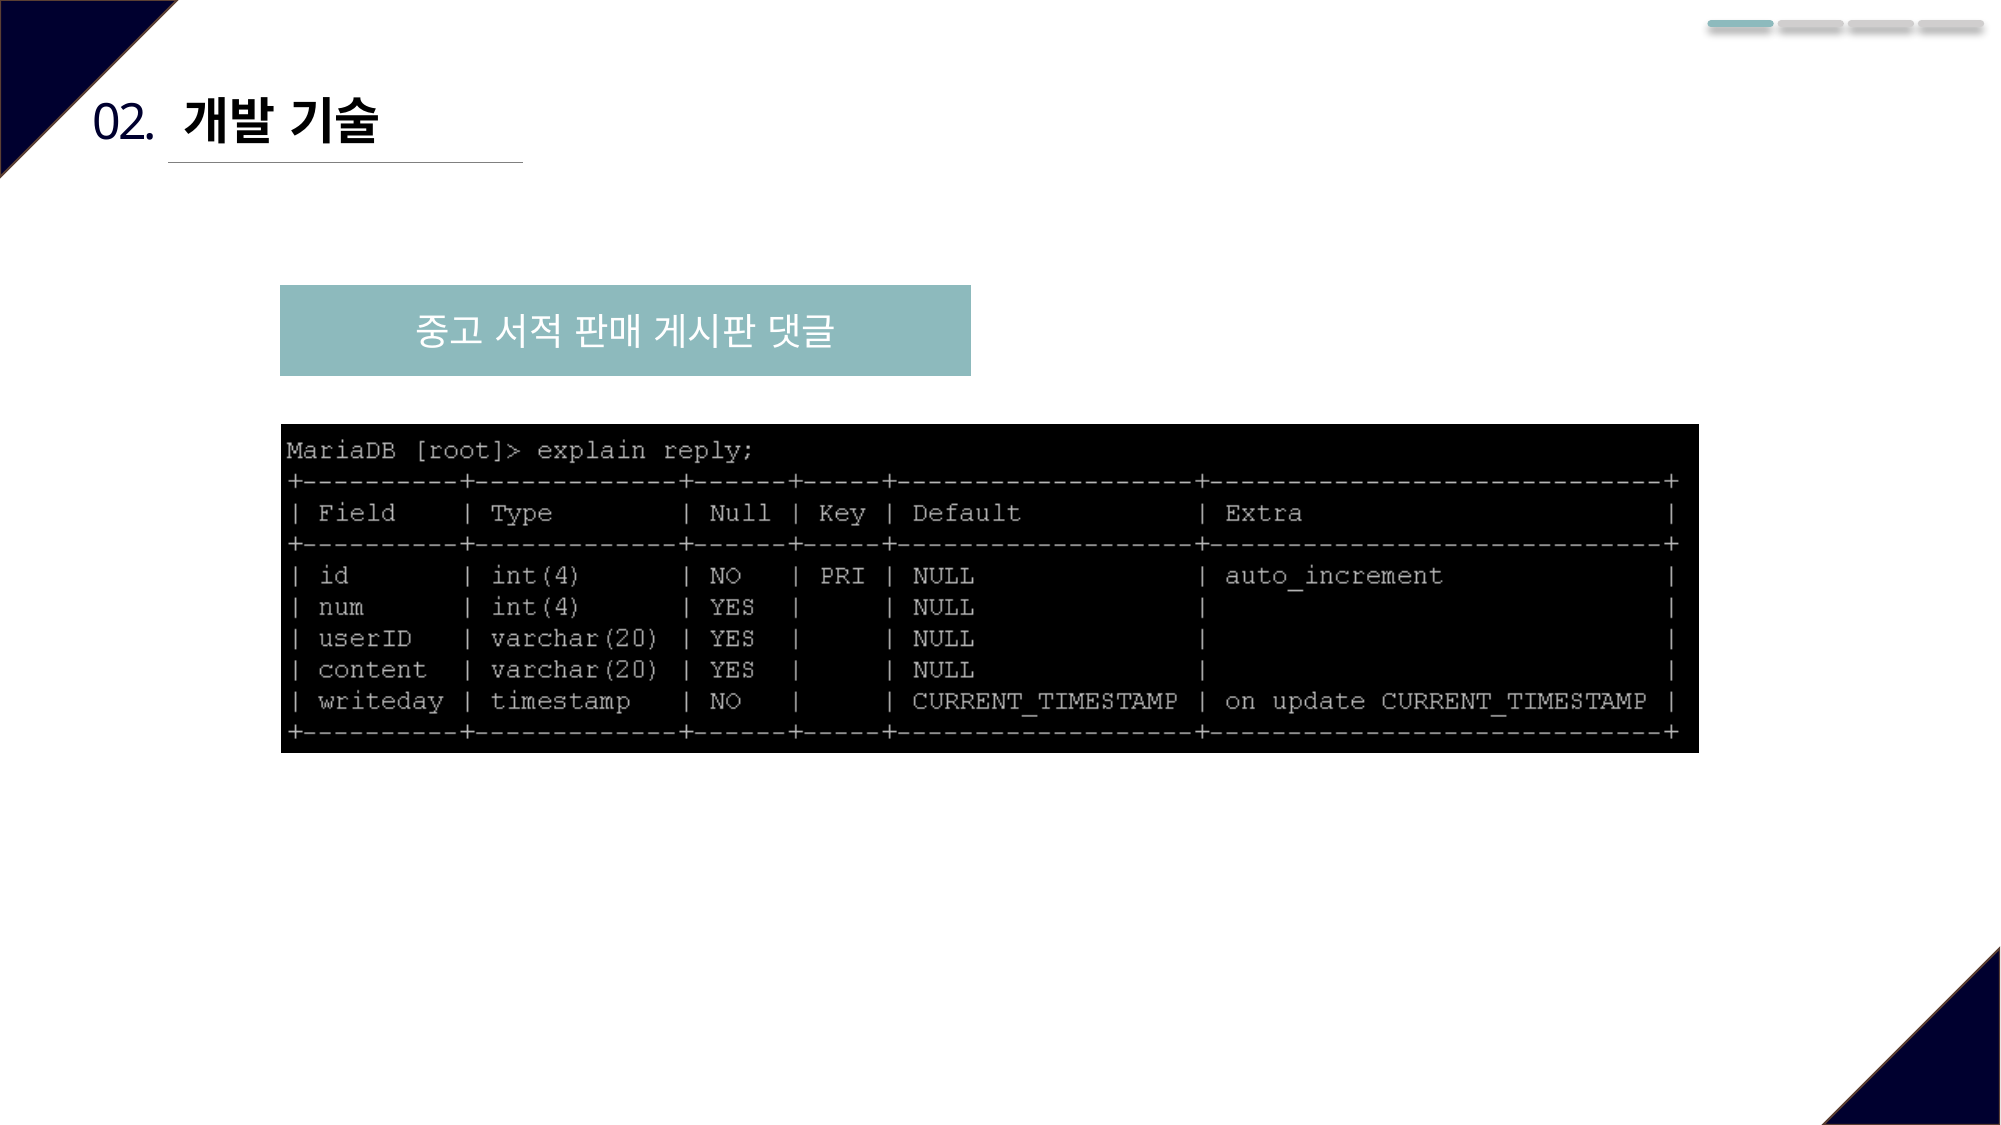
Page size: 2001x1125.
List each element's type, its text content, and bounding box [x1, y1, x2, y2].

picture [281, 424, 1699, 753]
text_box 중고 서적 판매 게시판 댓글 [280, 285, 971, 376]
text_box 개발 기술 [168, 81, 465, 157]
text_box 02. [78, 81, 168, 157]
